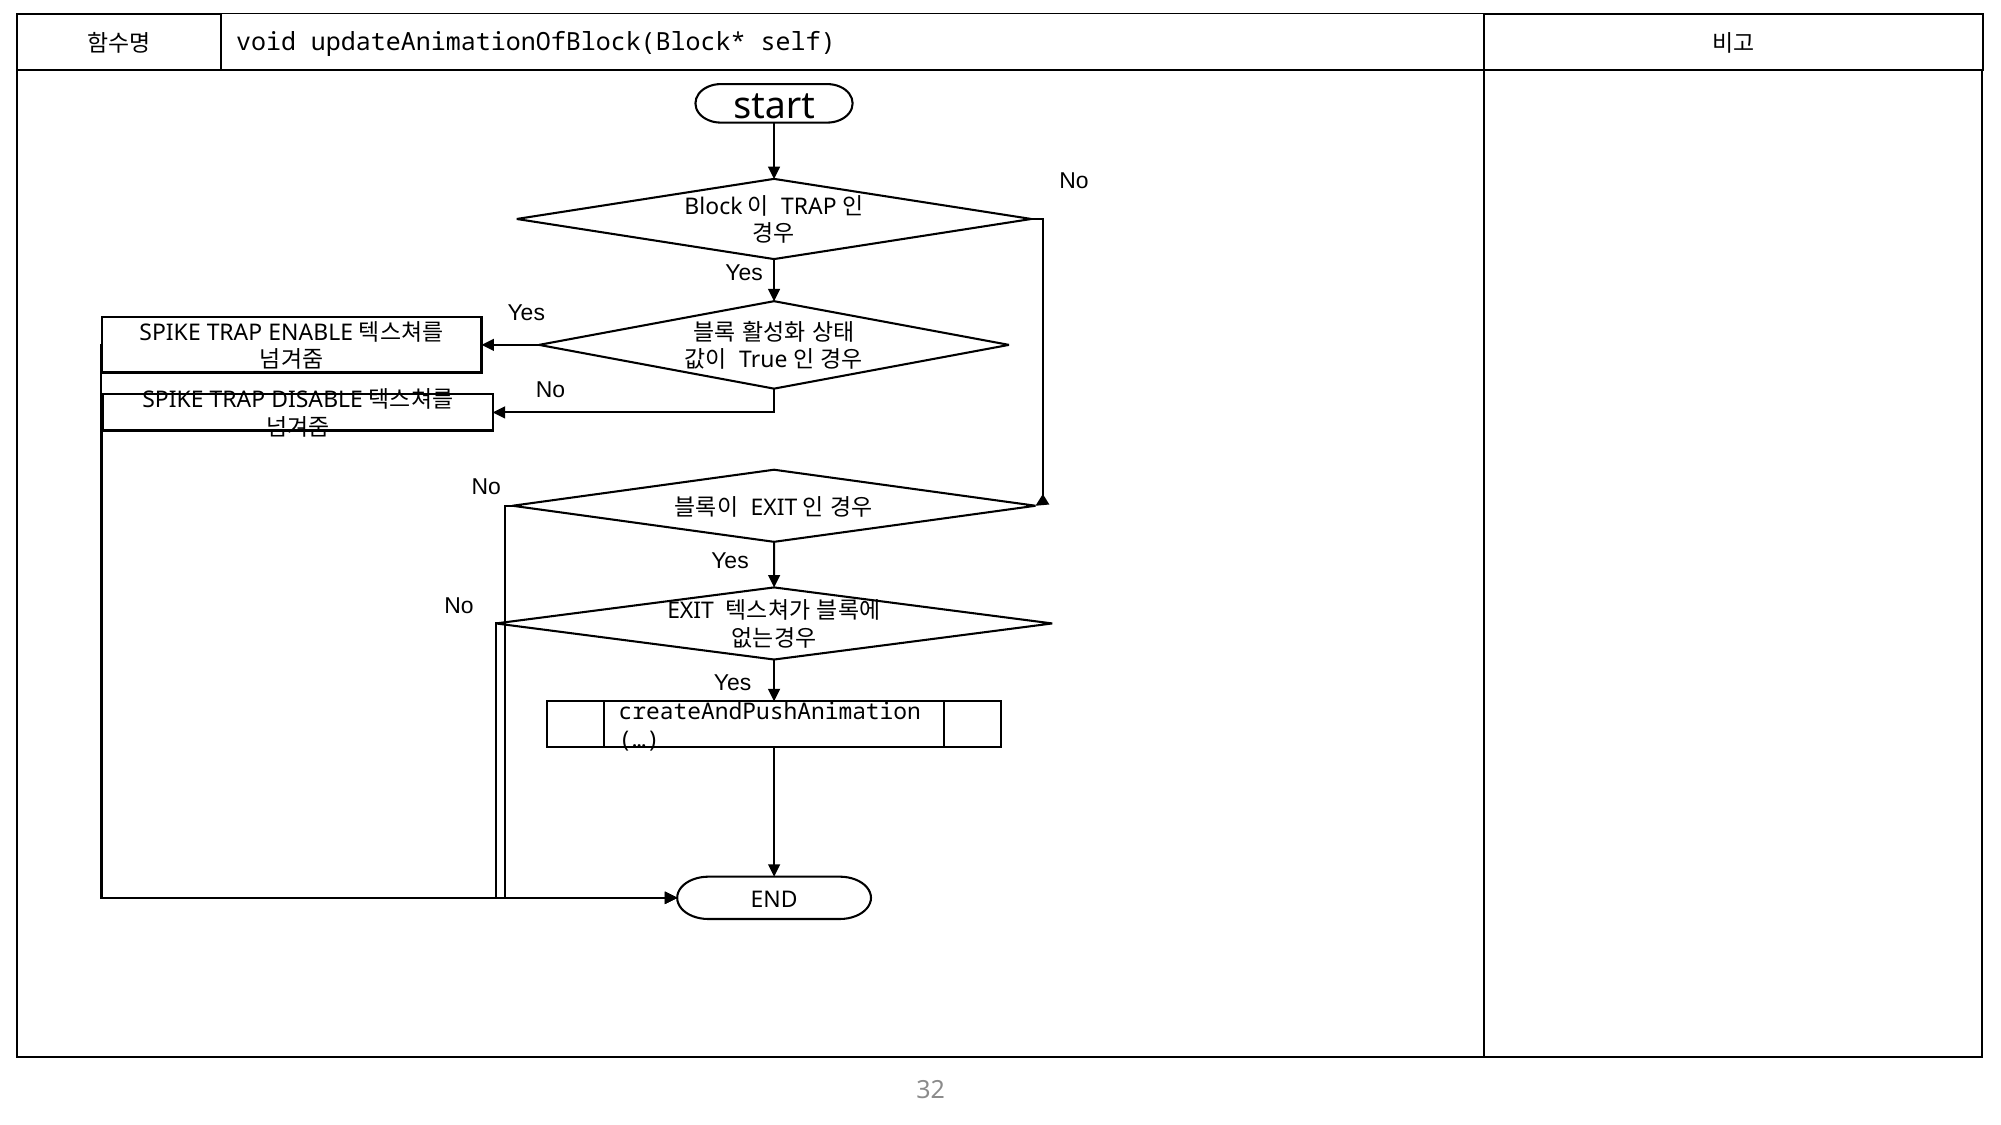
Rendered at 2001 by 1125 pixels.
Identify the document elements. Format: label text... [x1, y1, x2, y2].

slide_number 32 [705, 1069, 1156, 1112]
text_box Block이 TRAP인 경우 [516, 177, 1032, 258]
text_box start [694, 83, 854, 124]
text_box 블록 활성화 상태 값이 True인 경우 [646, 300, 1010, 390]
text_box Yes [696, 538, 779, 581]
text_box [101, 344, 678, 898]
text_box Yes [710, 250, 793, 293]
text_box 비고 [1483, 13, 1984, 71]
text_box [103, 412, 678, 898]
text_box No [1044, 158, 1127, 201]
text_box createAndPushAnimation(…) [678, 700, 1002, 748]
text_box EXIT 텍스쳐가 블록에 없는경우 [678, 586, 1053, 660]
text_box 블록이 EXIT인 경우 [678, 468, 1036, 543]
text_box 블록 활성화 상태 값이 True인 경우 [538, 328, 621, 344]
text_box Yes [492, 289, 575, 332]
text_box [16, 69, 1483, 1058]
text_box [1483, 69, 1983, 1058]
text_box Yes [699, 660, 782, 703]
text_box END [676, 875, 873, 921]
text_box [1031, 219, 1036, 506]
title void updateAnimationOfBlock(Block* self) [222, 13, 1483, 69]
text_box SPIKE TRAP ENABLE텍스쳐를 넘겨줌 [101, 316, 483, 344]
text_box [621, 259, 646, 344]
text_box 함수명 [16, 13, 222, 69]
